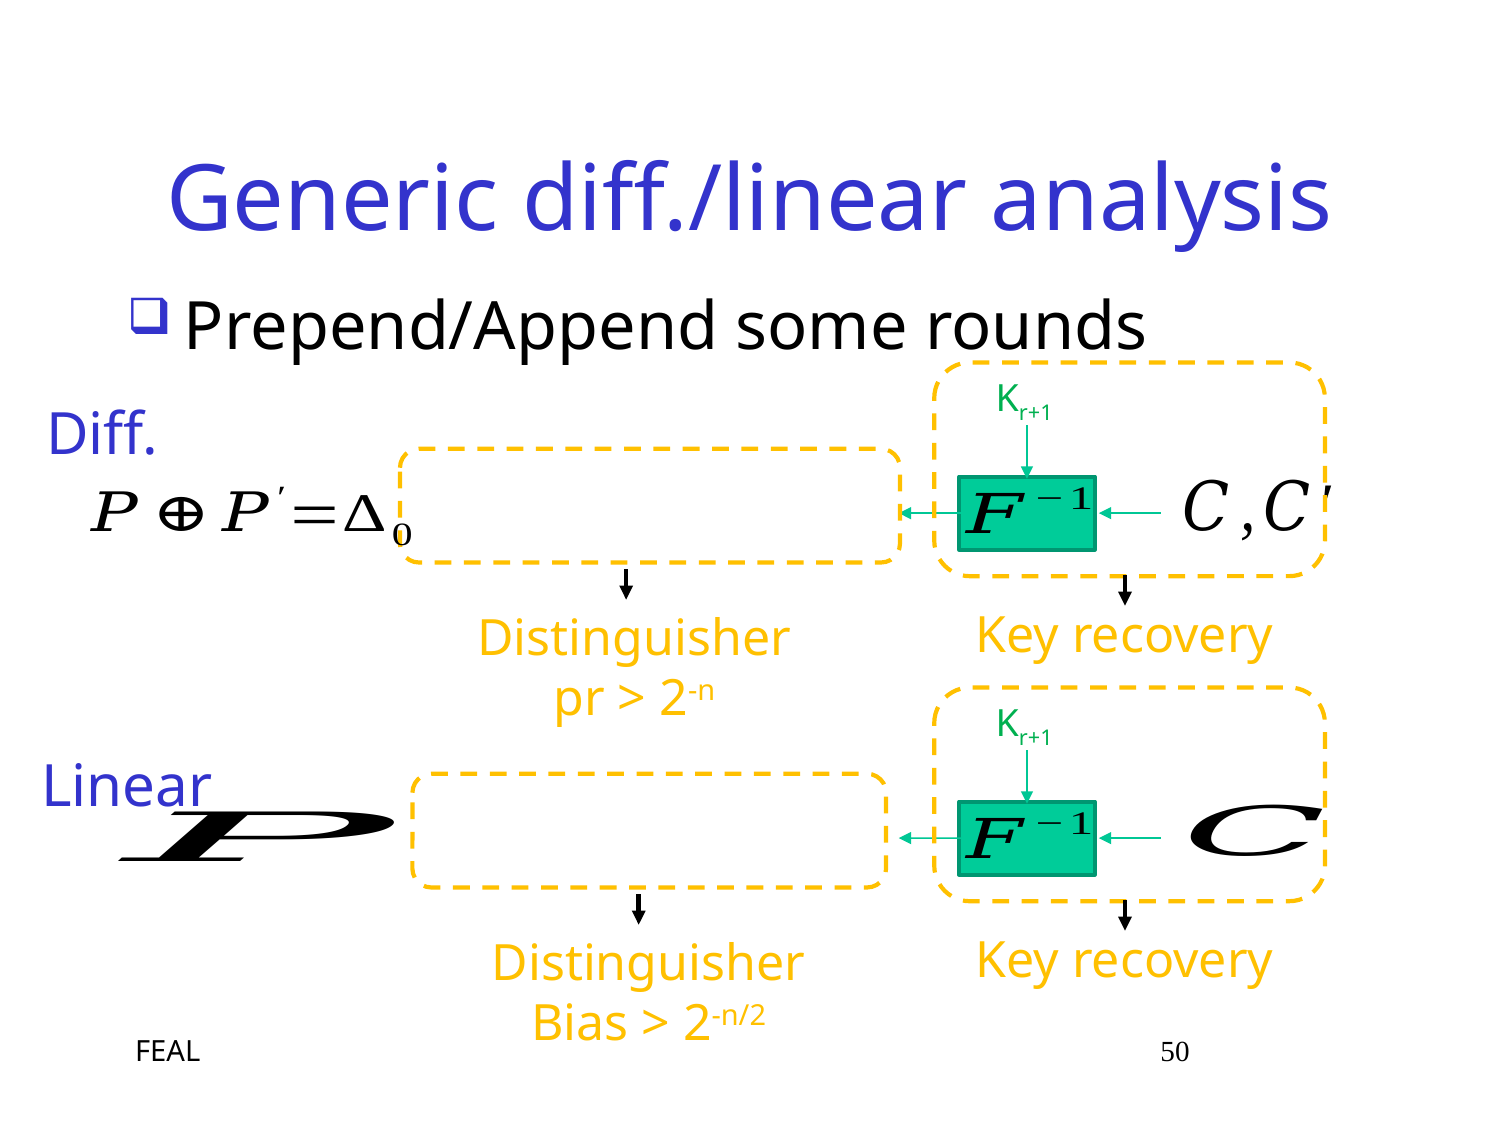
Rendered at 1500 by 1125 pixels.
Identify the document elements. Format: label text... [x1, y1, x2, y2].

text_box [397, 446, 903, 565]
text_box Linear [26, 740, 250, 826]
text_box [410, 771, 889, 890]
text_box Distinguisher pr > 2-n [433, 598, 835, 733]
list Prepend/Append some rounds [112, 275, 1388, 975]
text_box Diff. [31, 388, 204, 474]
text_box [932, 685, 1328, 904]
text_box Key recovery [923, 919, 1325, 995]
text_box Key recovery [923, 594, 1325, 670]
text_box [932, 360, 1328, 579]
title Generic diff./linear analysis [112, 99, 1388, 275]
footer FEAL 50 [112, 1024, 1401, 1101]
text_box Distinguisher Bias > 2-n/2 [397, 923, 900, 1058]
